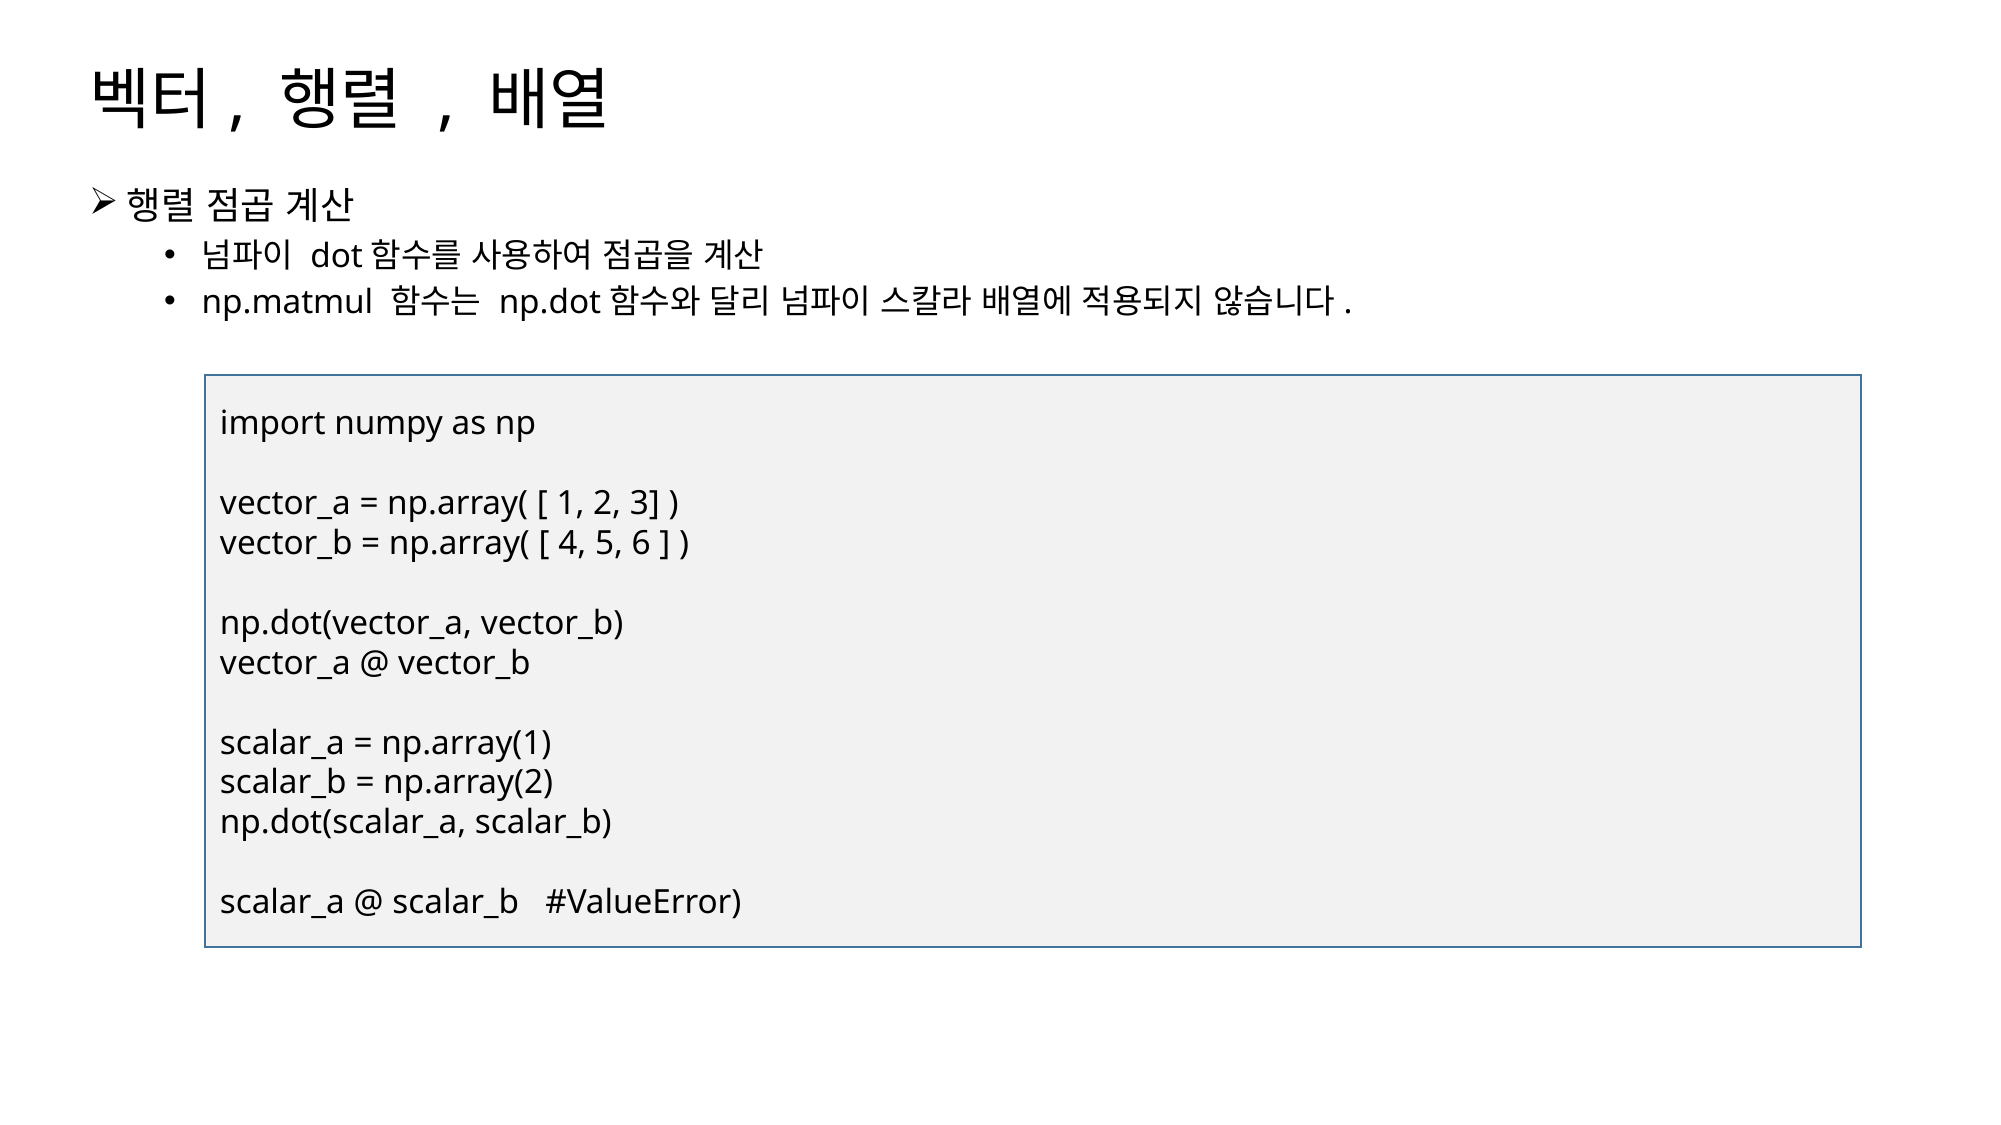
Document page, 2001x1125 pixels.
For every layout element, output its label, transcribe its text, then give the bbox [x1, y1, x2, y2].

text_box import numpy as np vector_a = np.array( [ 1, 2, 3] ) vector_b = np.array( [ 4, 5, 6 ] ) np.dot(vector_a, vector_b) vector_a @ vector_b scalar_a = np.array(1) scalar_b = np.array(2) np.dot(scalar_a, scalar_b) scalar_a @ scalar_b #ValueError) [204, 374, 1862, 948]
title 벡터, 행렬 , 배열 [74, 55, 1800, 148]
list 행렬 점곱 계산 넘파이 dot함수를 사용하여 점곱을 계산 np.matmul 함수는 np.dot함수와 달리 넘파이 스칼라 배열에 적용되지 않습니다. [74, 179, 1880, 894]
